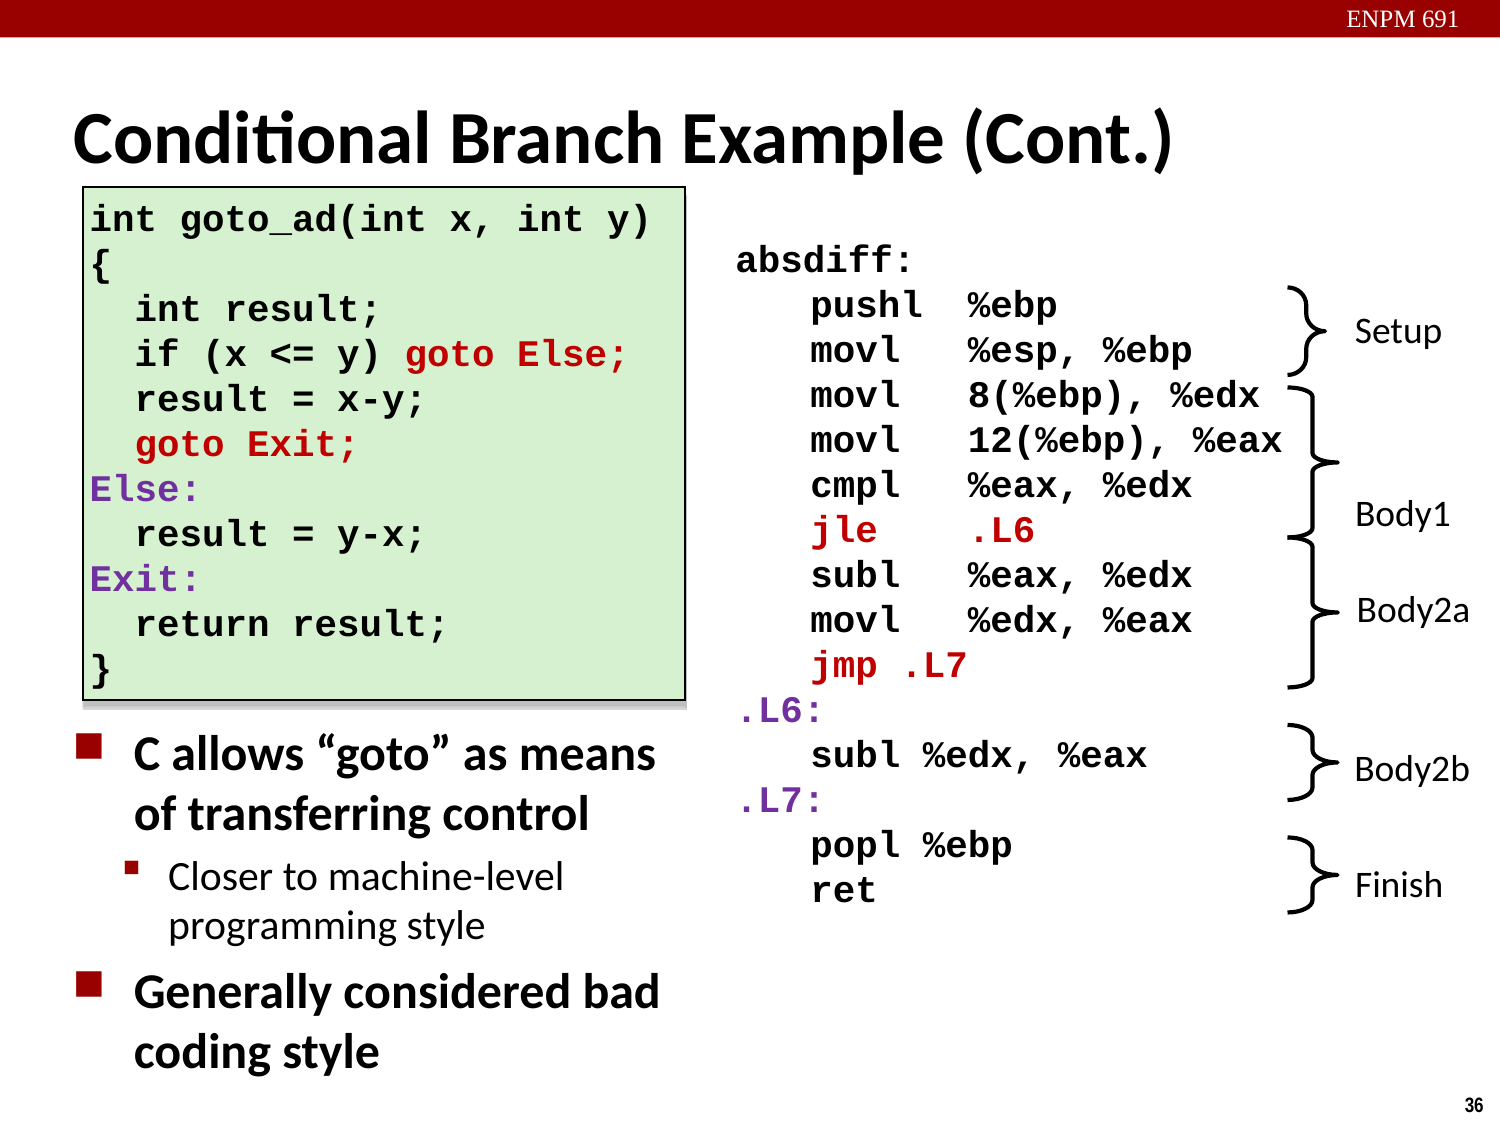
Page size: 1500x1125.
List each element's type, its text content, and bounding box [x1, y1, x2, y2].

text_box int goto_ad(int x, int y) { int result; if (x <= y) goto Else; result = x-y; goto Exit; Else: result = y-x; Exit: return result; } [83, 187, 686, 700]
list C allows “goto” as means of transferring control Closer to machine-level programming style Generally considered bad coding style [62, 712, 715, 1086]
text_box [728, 228, 1478, 1019]
title Conditional Branch Example (Cont.) [58, 71, 1305, 197]
